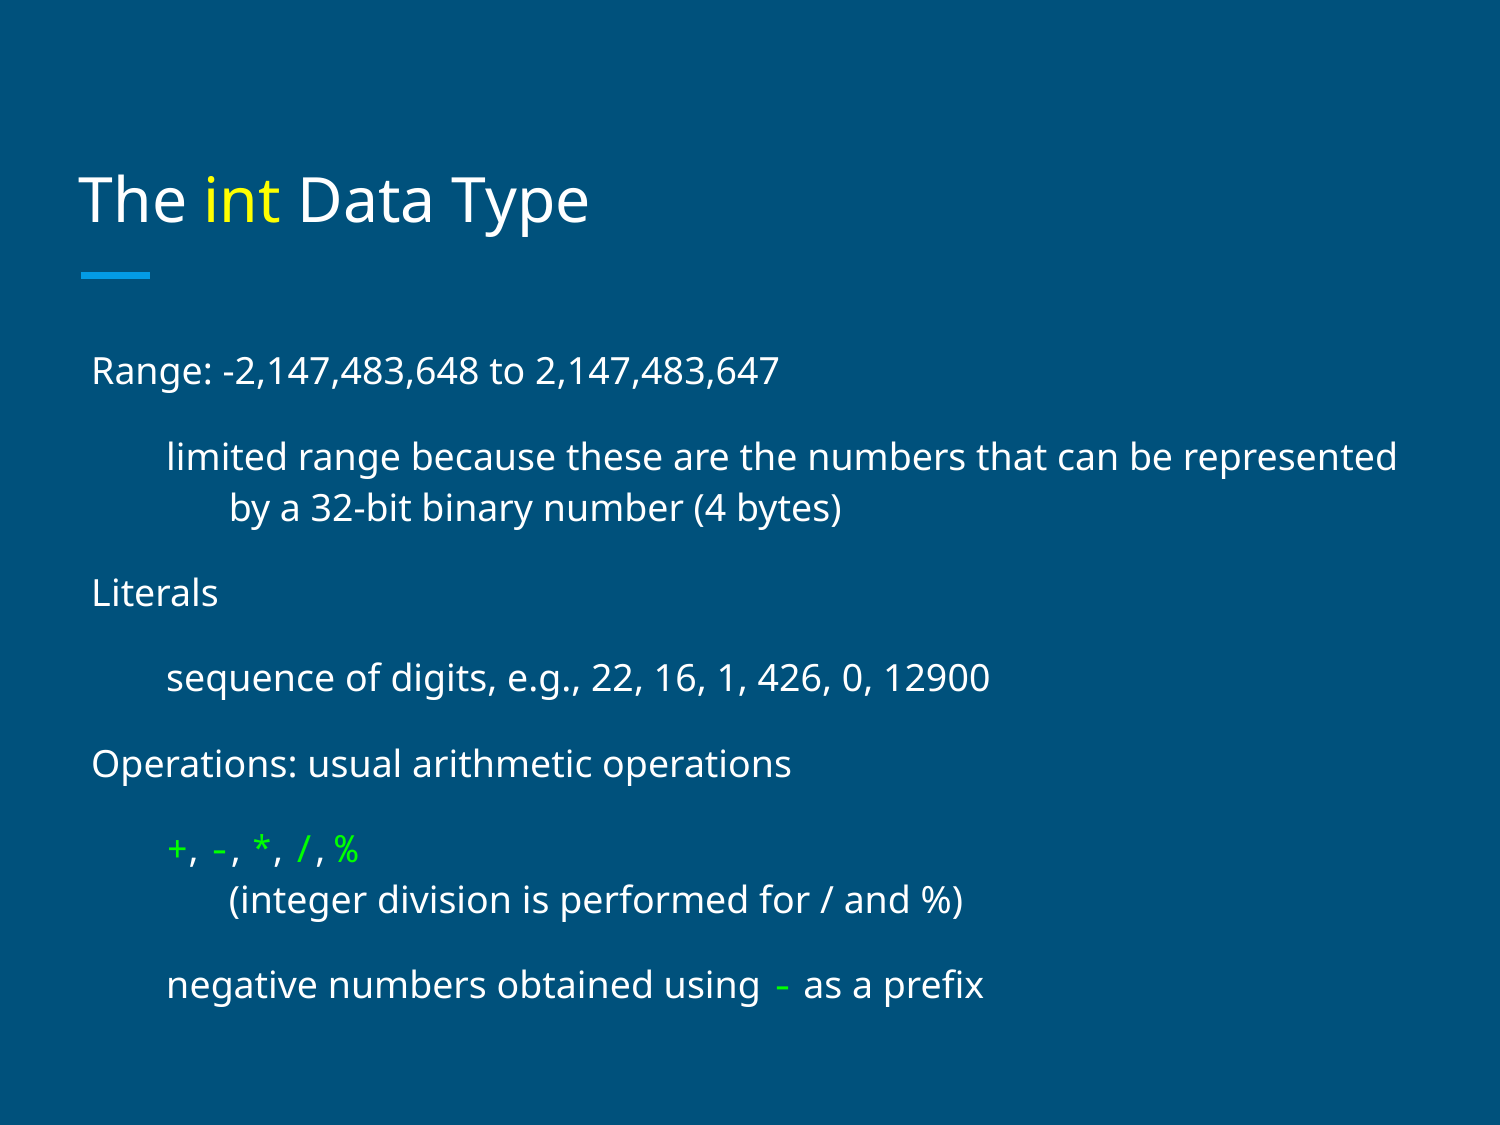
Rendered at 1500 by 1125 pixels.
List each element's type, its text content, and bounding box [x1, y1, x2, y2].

title The int Data Type [63, 100, 1437, 251]
list Range: -2,147,483,648 to 2,147,483,647 limited range because these are the numbers that can be represented by a 32-bit binary number (4 bytes) Literals sequence of digits, e.g., 22, 16, 1, 426, 0, 12900 Operations: usual arithmetic operations +, -, *, /, % (integer division is performed for / and %) negative numbers obtained using - as a prefix [63, 325, 1437, 1087]
